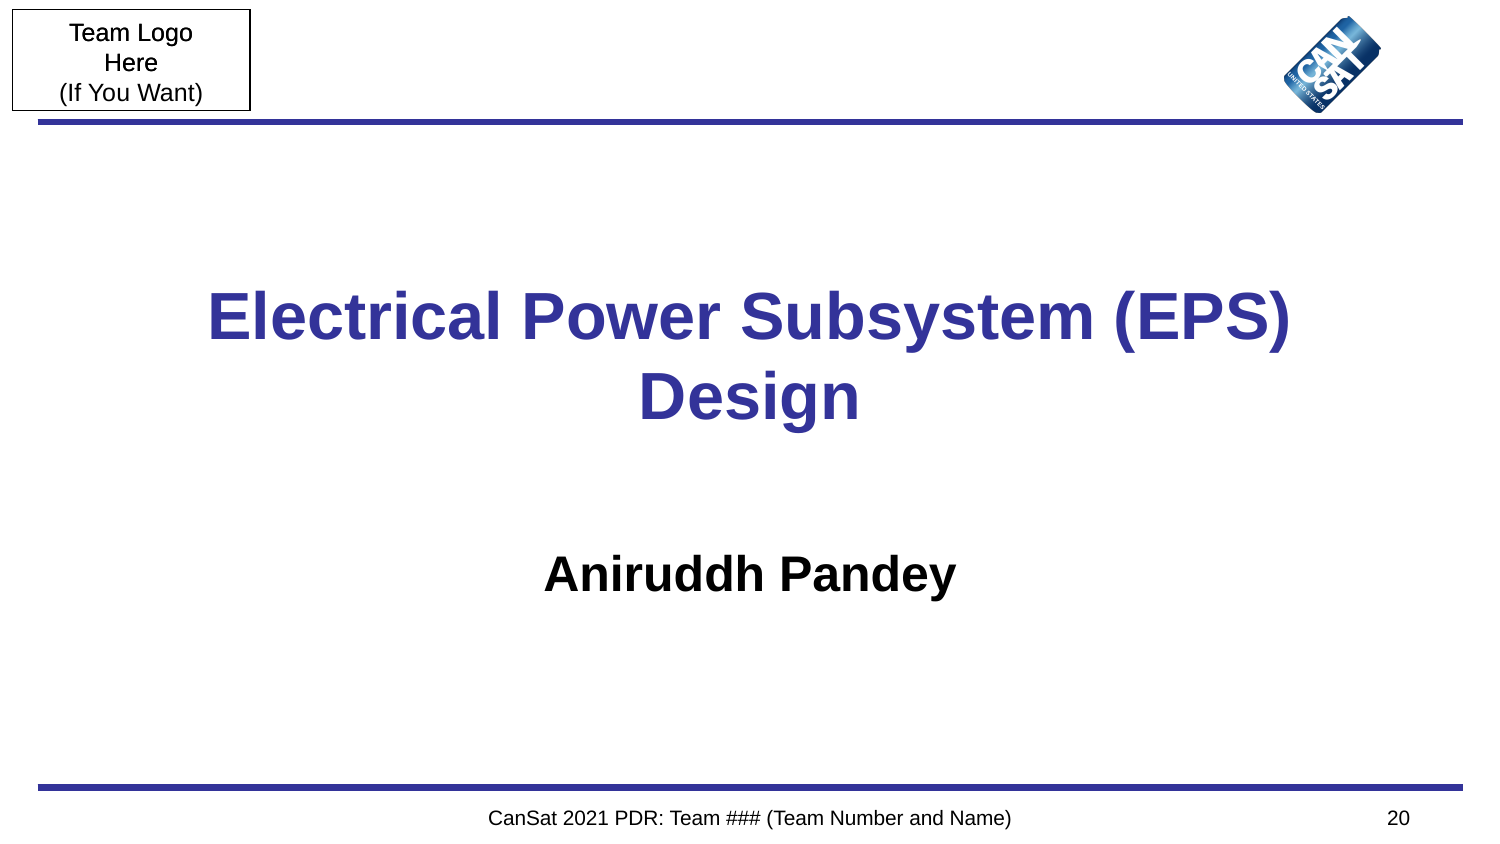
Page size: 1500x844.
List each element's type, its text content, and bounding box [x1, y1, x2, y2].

slide_number 20 [1312, 796, 1425, 828]
subtitle Aniruddh Pandey [225, 534, 1275, 694]
title Electrical Power Subsystem (EPS) Design [112, 262, 1388, 443]
picture [1284, 16, 1381, 113]
footer CanSat 2021 PDR: Team ### (Team Number and Name) [450, 796, 1050, 827]
